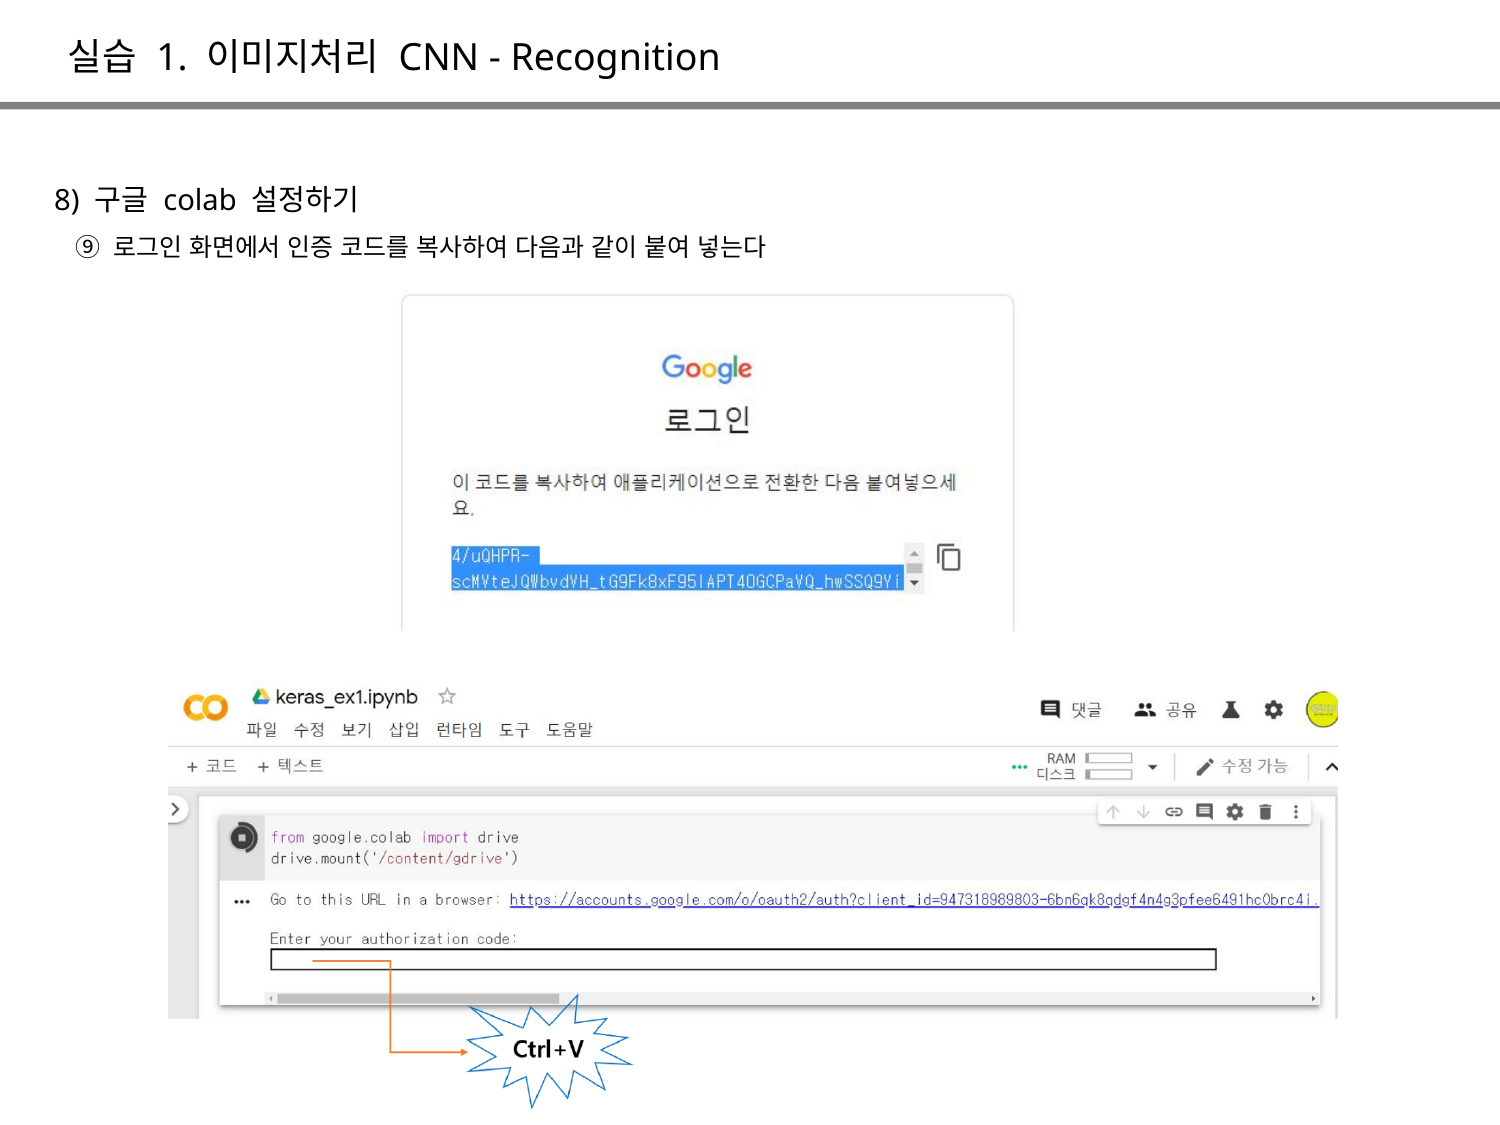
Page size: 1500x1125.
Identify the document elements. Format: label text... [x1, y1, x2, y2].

text_box 실습 1. 이미지처리 CNN - Recognition [53, 26, 892, 86]
picture [168, 680, 1338, 1110]
picture [383, 270, 1034, 631]
text_box 8) 구글 colab 설정하기 ⑨ 로그인 화면에서 인증 코드를 복사하여 다음과 같이 붙여 넣는다 [39, 156, 916, 269]
text_box [0, 100, 1500, 111]
